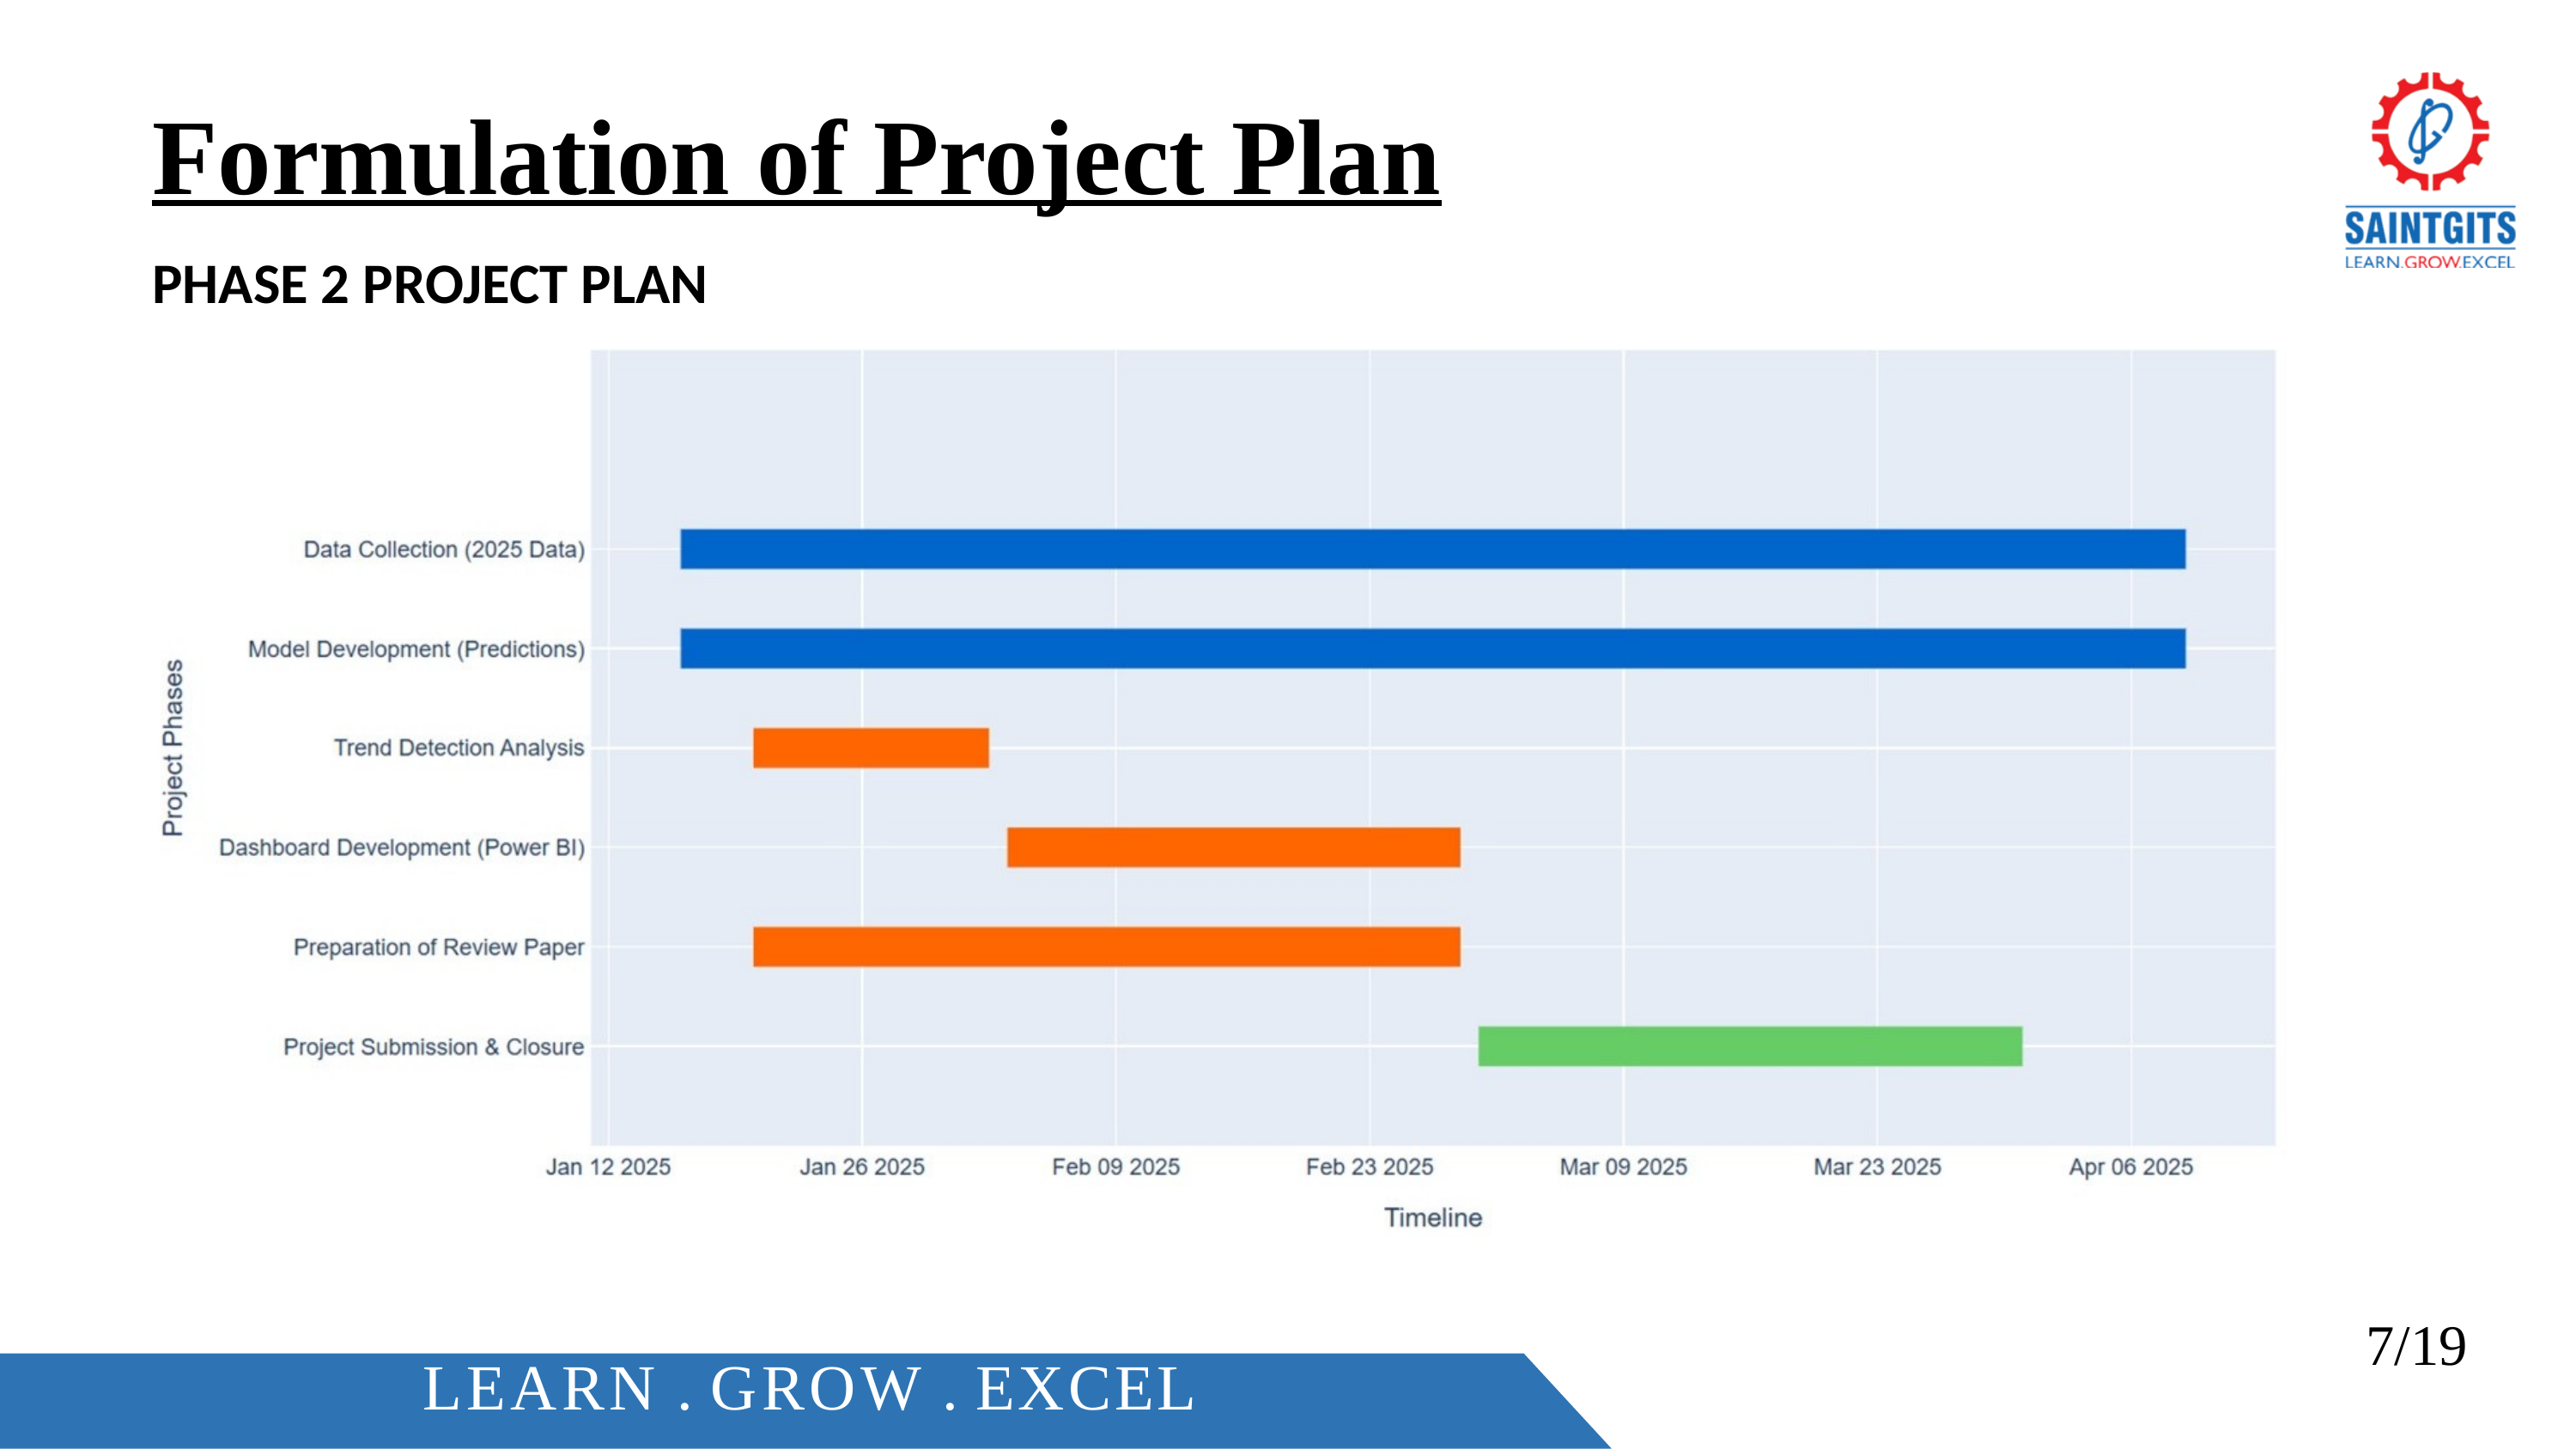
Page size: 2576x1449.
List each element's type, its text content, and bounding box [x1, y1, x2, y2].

slide_number 7/19 [2360, 1322, 2504, 1377]
text_box PHASE 2 PROJECT PLAN [139, 239, 1149, 321]
text_box Formulation of Project Plan [139, 80, 1911, 222]
picture [139, 348, 2287, 1237]
footer LEARN . GROW . EXCEL [421, 1361, 1204, 1430]
picture [2345, 72, 2517, 268]
